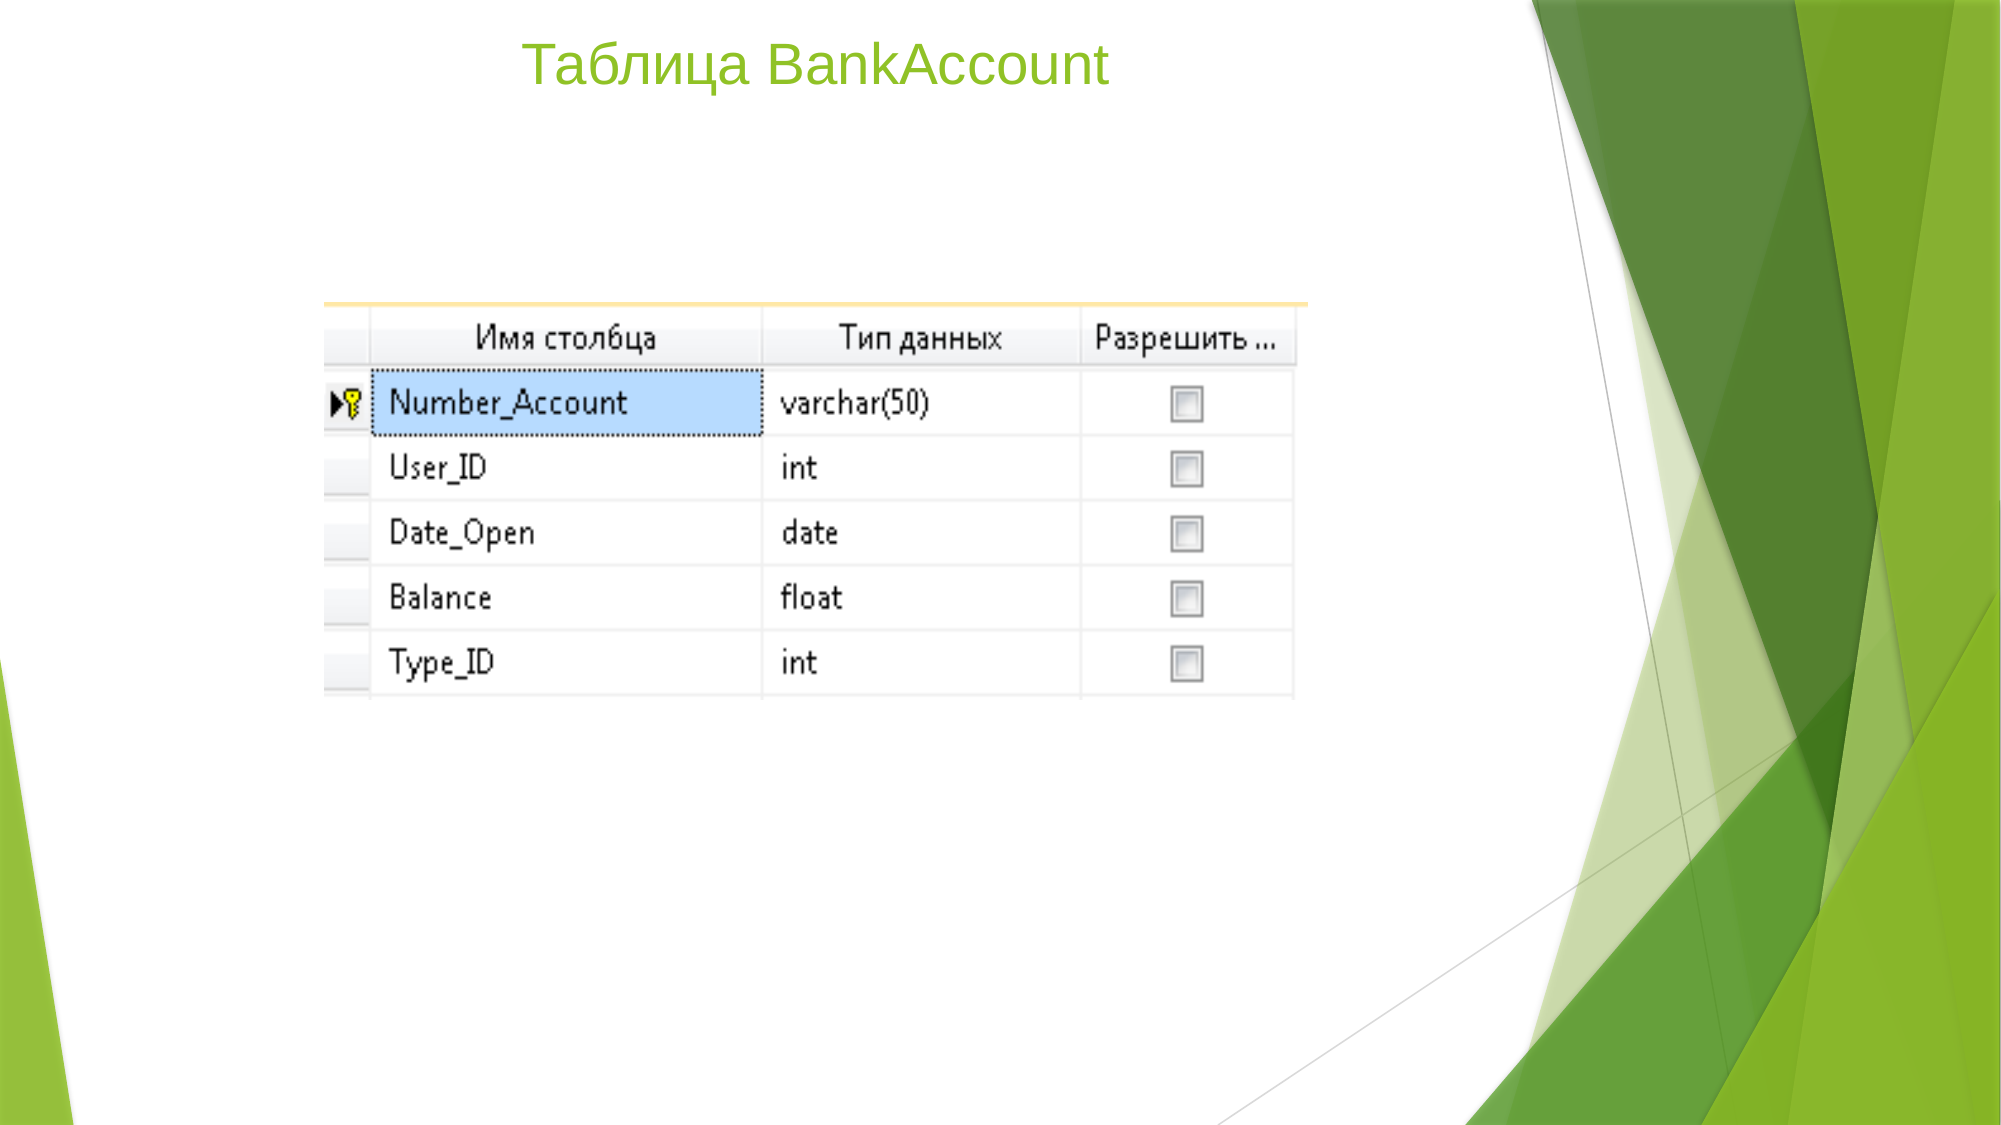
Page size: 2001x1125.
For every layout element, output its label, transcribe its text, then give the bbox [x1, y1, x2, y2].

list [324, 301, 1309, 701]
title Таблица BankAccount [111, 19, 1522, 110]
